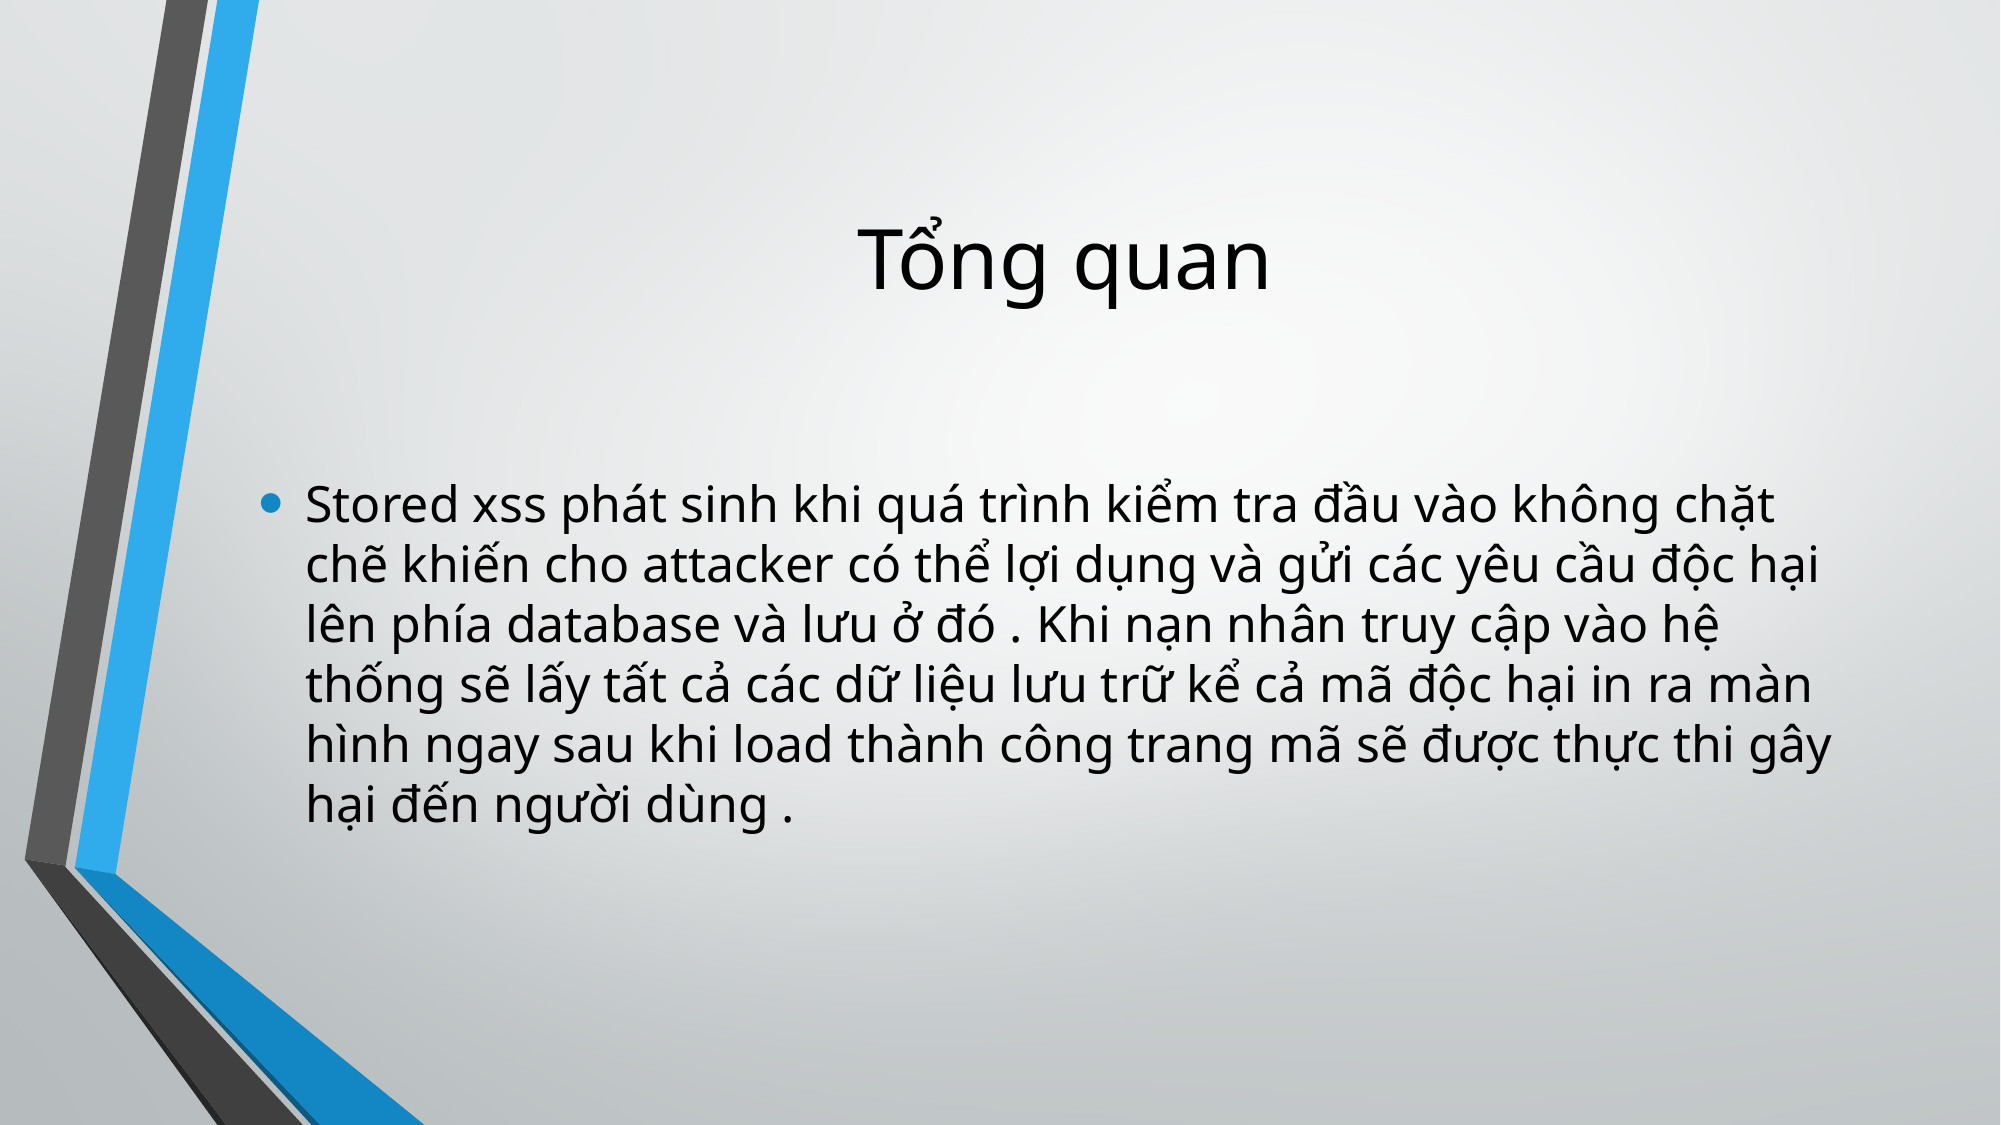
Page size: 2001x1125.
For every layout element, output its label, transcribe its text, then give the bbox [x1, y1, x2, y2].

title Tổng quan [243, 112, 1887, 400]
list Stored xss phát sinh khi quá trình kiểm tra đầu vào không chặt chẽ khiến cho attacker có thể lợi dụng và gửi các yêu cầu độc hại lên phía database và lưu ở đó . Khi nạn nhân truy cập vào hệ thống sẽ lấy tất cả các dữ liệu lưu trữ kể cả mã độc hại in ra màn hình ngay sau khi load thành công trang mã sẽ được thực thi gây hại đến người dùng . [243, 437, 1887, 950]
